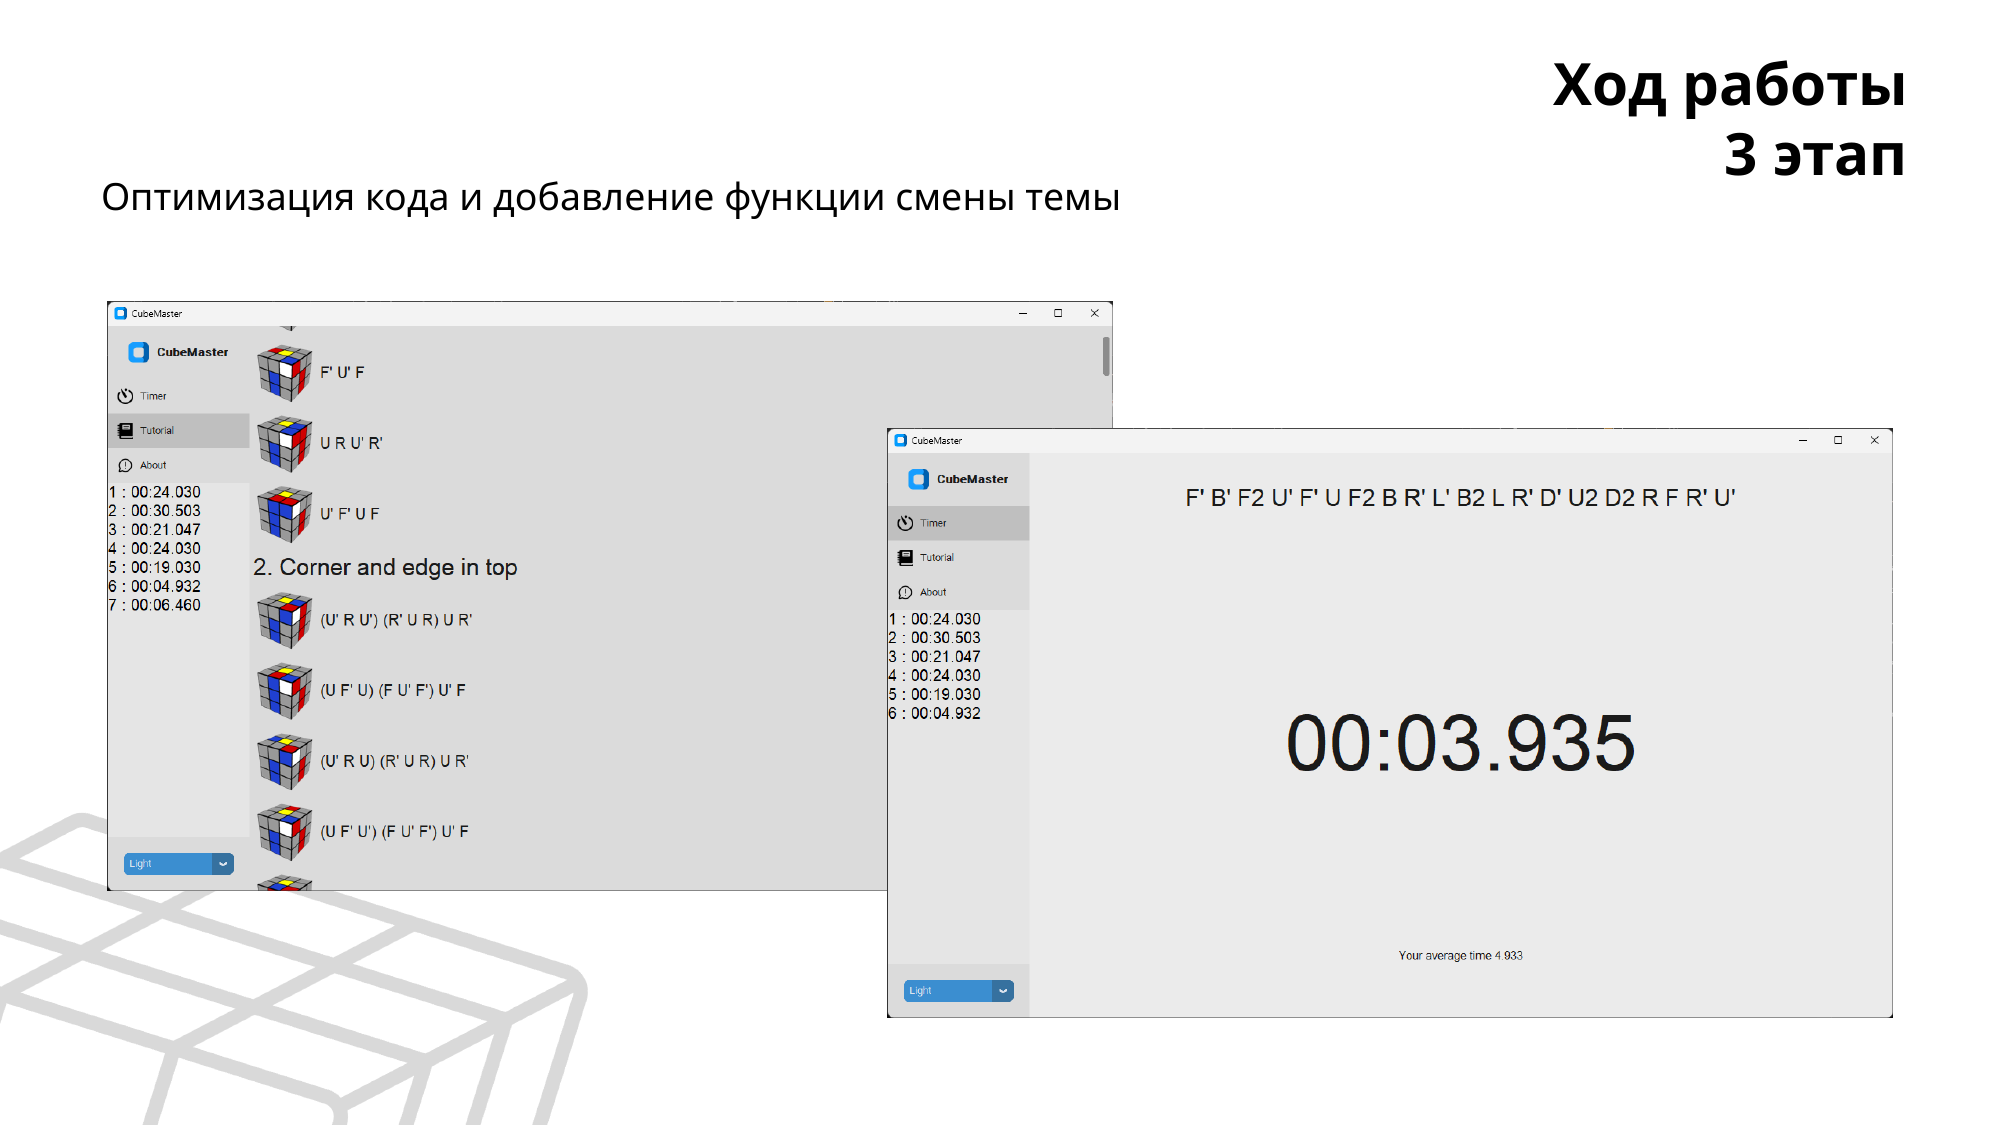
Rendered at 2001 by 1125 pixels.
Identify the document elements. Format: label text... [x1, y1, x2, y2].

text_box Ход работы 3 этап [786, 39, 1923, 195]
text_box Оптимизация кода и добавление функции смены темы [86, 165, 1538, 226]
picture [0, 301, 1893, 1125]
